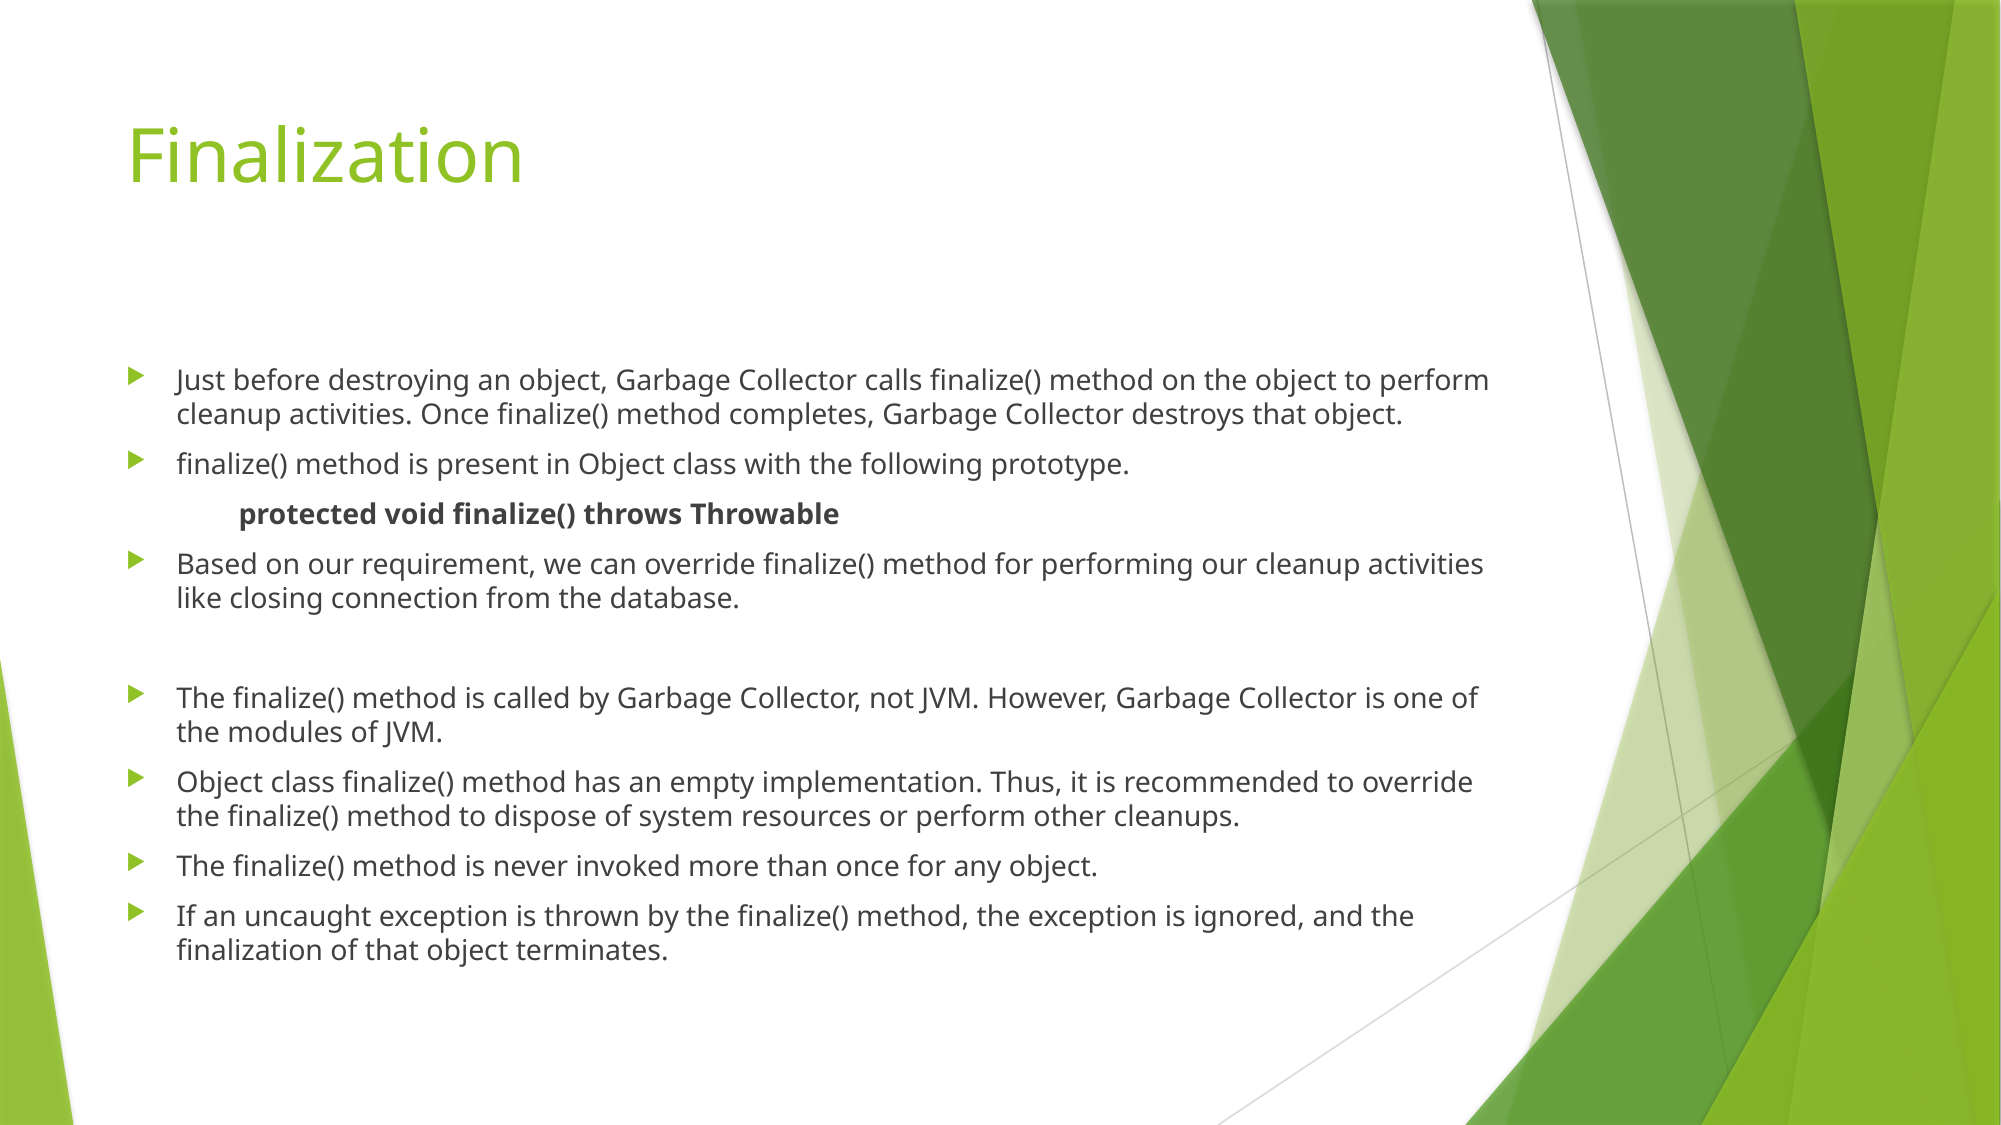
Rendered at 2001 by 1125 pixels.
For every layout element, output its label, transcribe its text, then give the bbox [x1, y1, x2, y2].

title Finalization [111, 99, 1522, 317]
list Just before destroying an object, Garbage Collector calls finalize() method on the object to perform cleanup activities. Once finalize() method completes, Garbage Collector destroys that object. finalize() method is present in Object class with the following prototype. protected void finalize() throws Throwable Based on our requirement, we can override finalize() method for performing our cleanup activities like closing connection from the database. The finalize() method is called by Garbage Collector, not JVM. However, Garbage Collector is one of the modules of JVM. Object class finalize() method has an empty implementation. Thus, it is recommended to override the finalize() method to dispose of system resources or perform other cleanups. The finalize() method is never invoked more than once for any object. If an uncaught exception is thrown by the finalize() method, the exception is ignored, and the finalization of that object terminates. [111, 354, 1522, 992]
